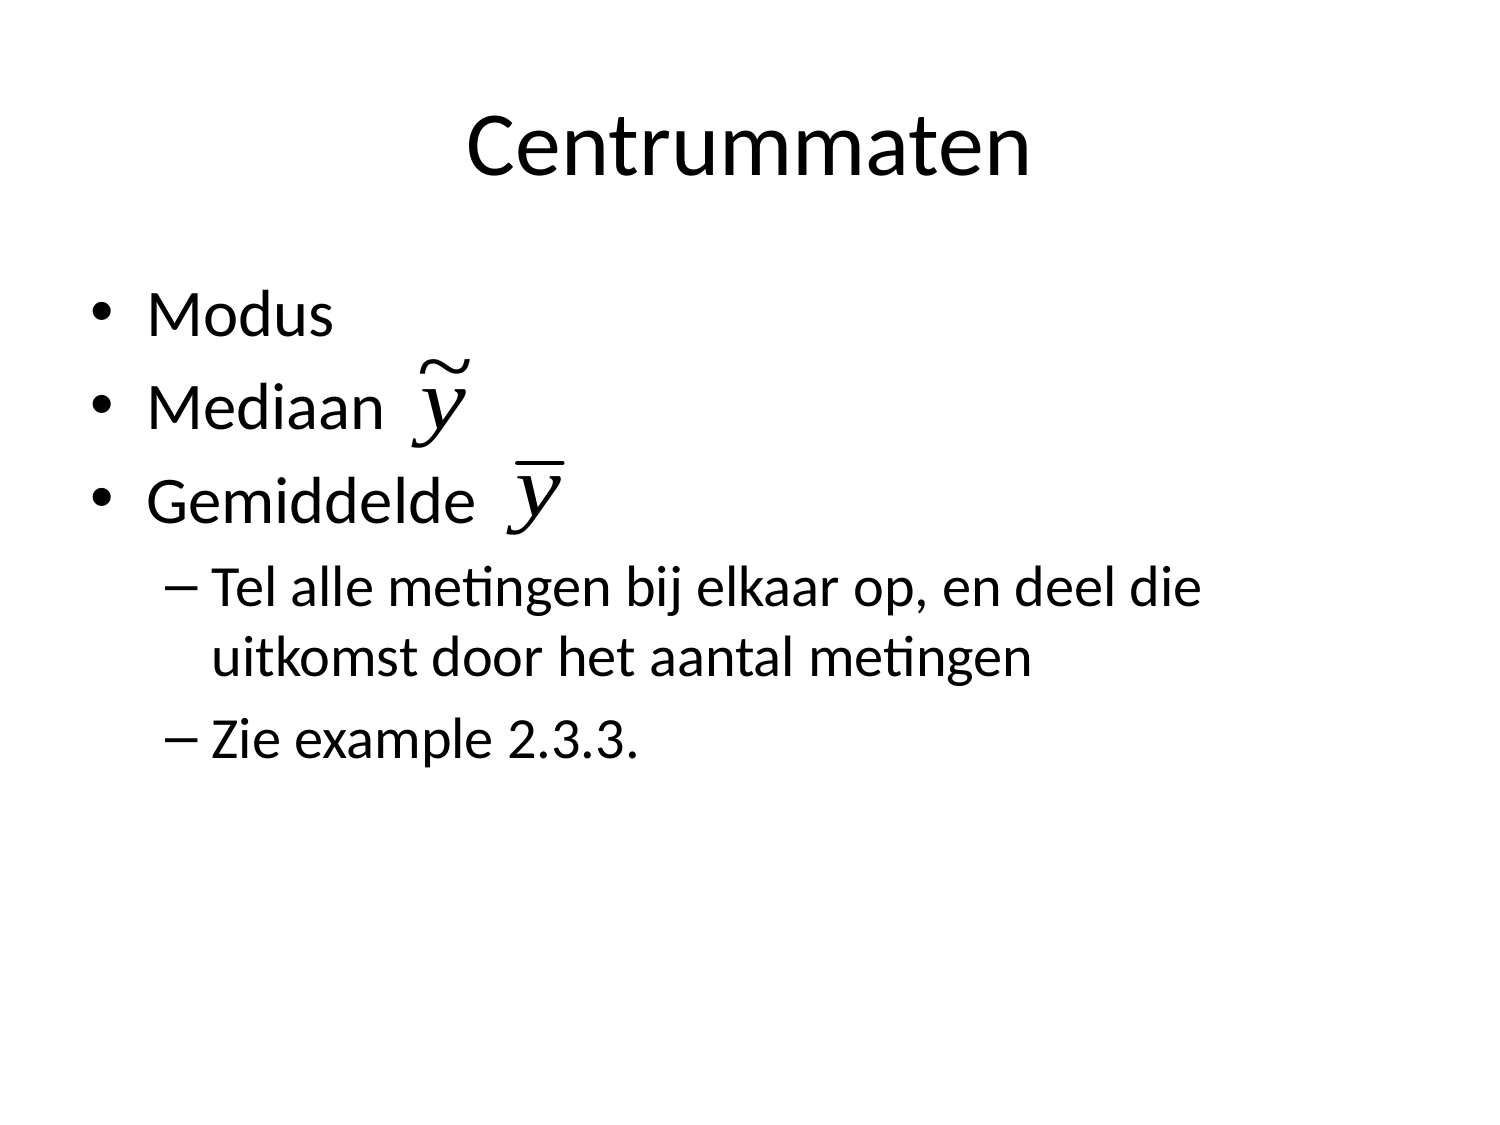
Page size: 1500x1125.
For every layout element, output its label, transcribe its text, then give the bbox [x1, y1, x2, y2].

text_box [395, 349, 491, 467]
list Modus Mediaan Gemiddelde Tel alle metingen bij elkaar op, en deel die uitkomst door het aantal metingen Zie example 2.3.3. [75, 262, 1425, 1005]
title Centrummaten [75, 45, 1425, 233]
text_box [489, 444, 585, 554]
